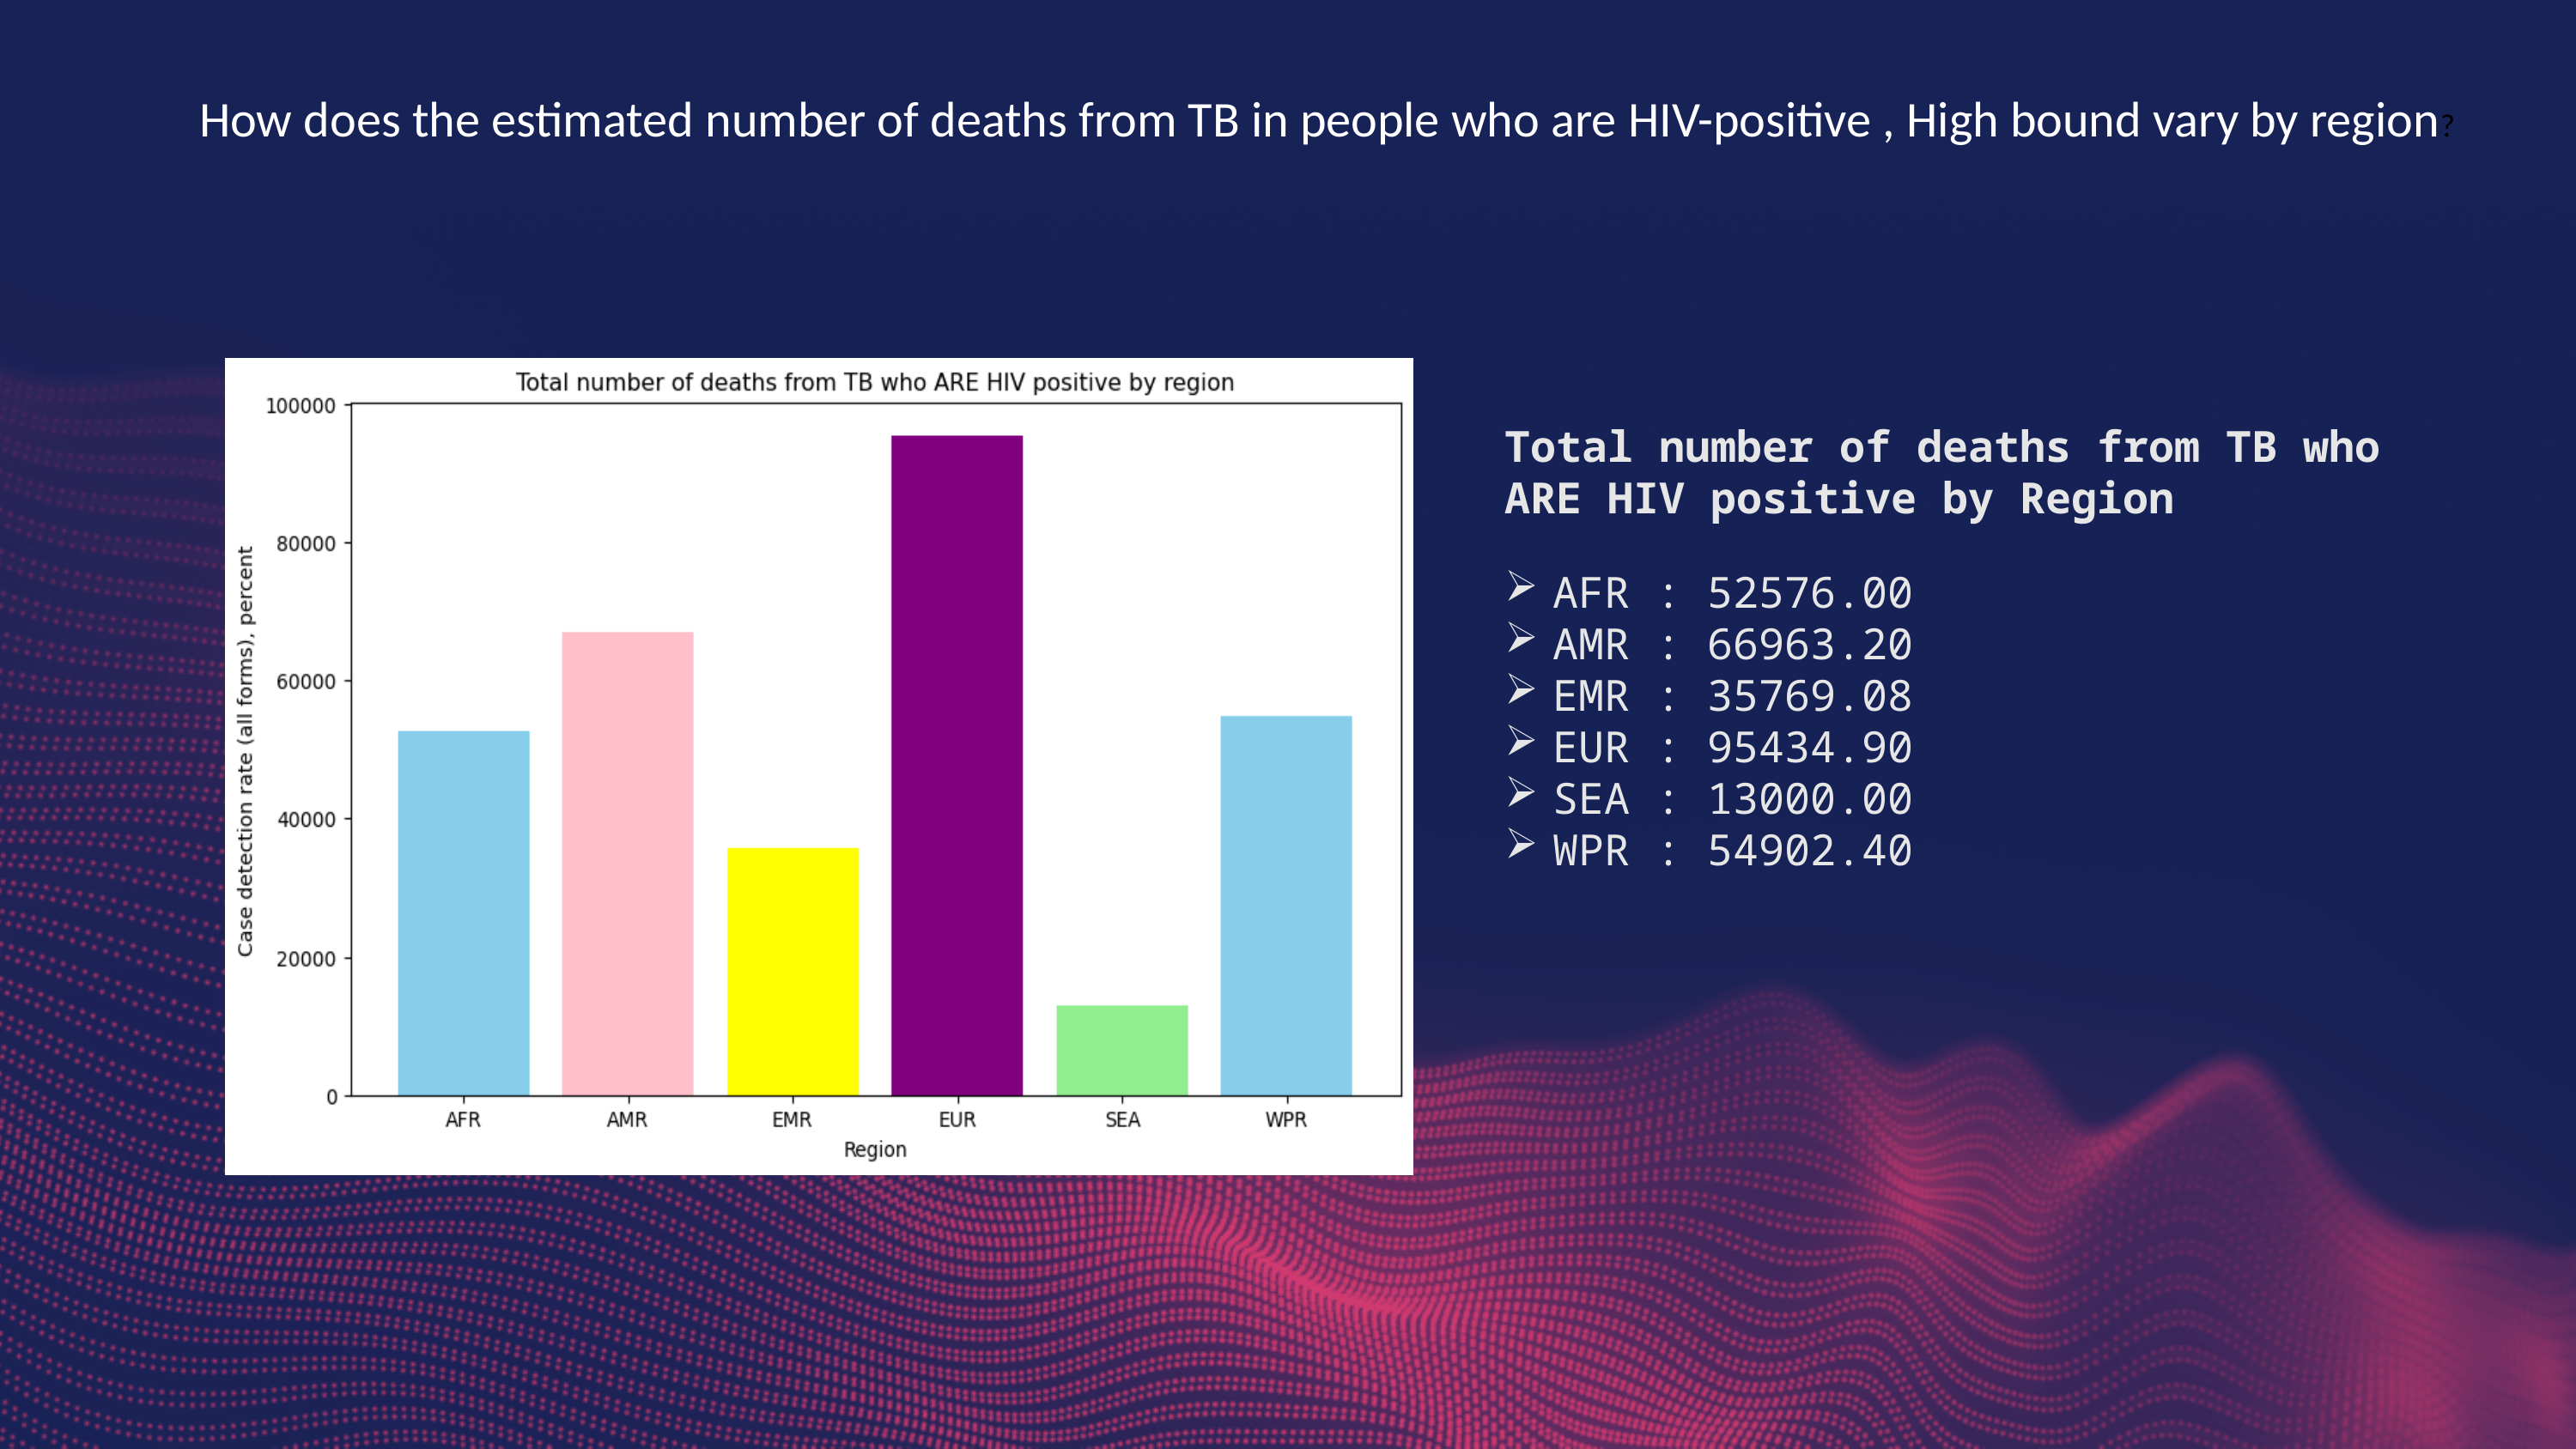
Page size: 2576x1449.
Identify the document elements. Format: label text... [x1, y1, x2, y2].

text_box How does the estimated number of deaths from TB in people who are HIV-positive , High bound vary by region? [186, 80, 2469, 154]
text_box [0, 0, 2576, 1449]
picture [225, 358, 1413, 1175]
text_box Total number of deaths from TB who ARE HIV positive by Region AFR : 52576.00 AMR : 66963.20 EMR : 35769.08 EUR : 95434.90 SEA : 13000.00 WPR : 54902.40 [1492, 413, 2404, 881]
